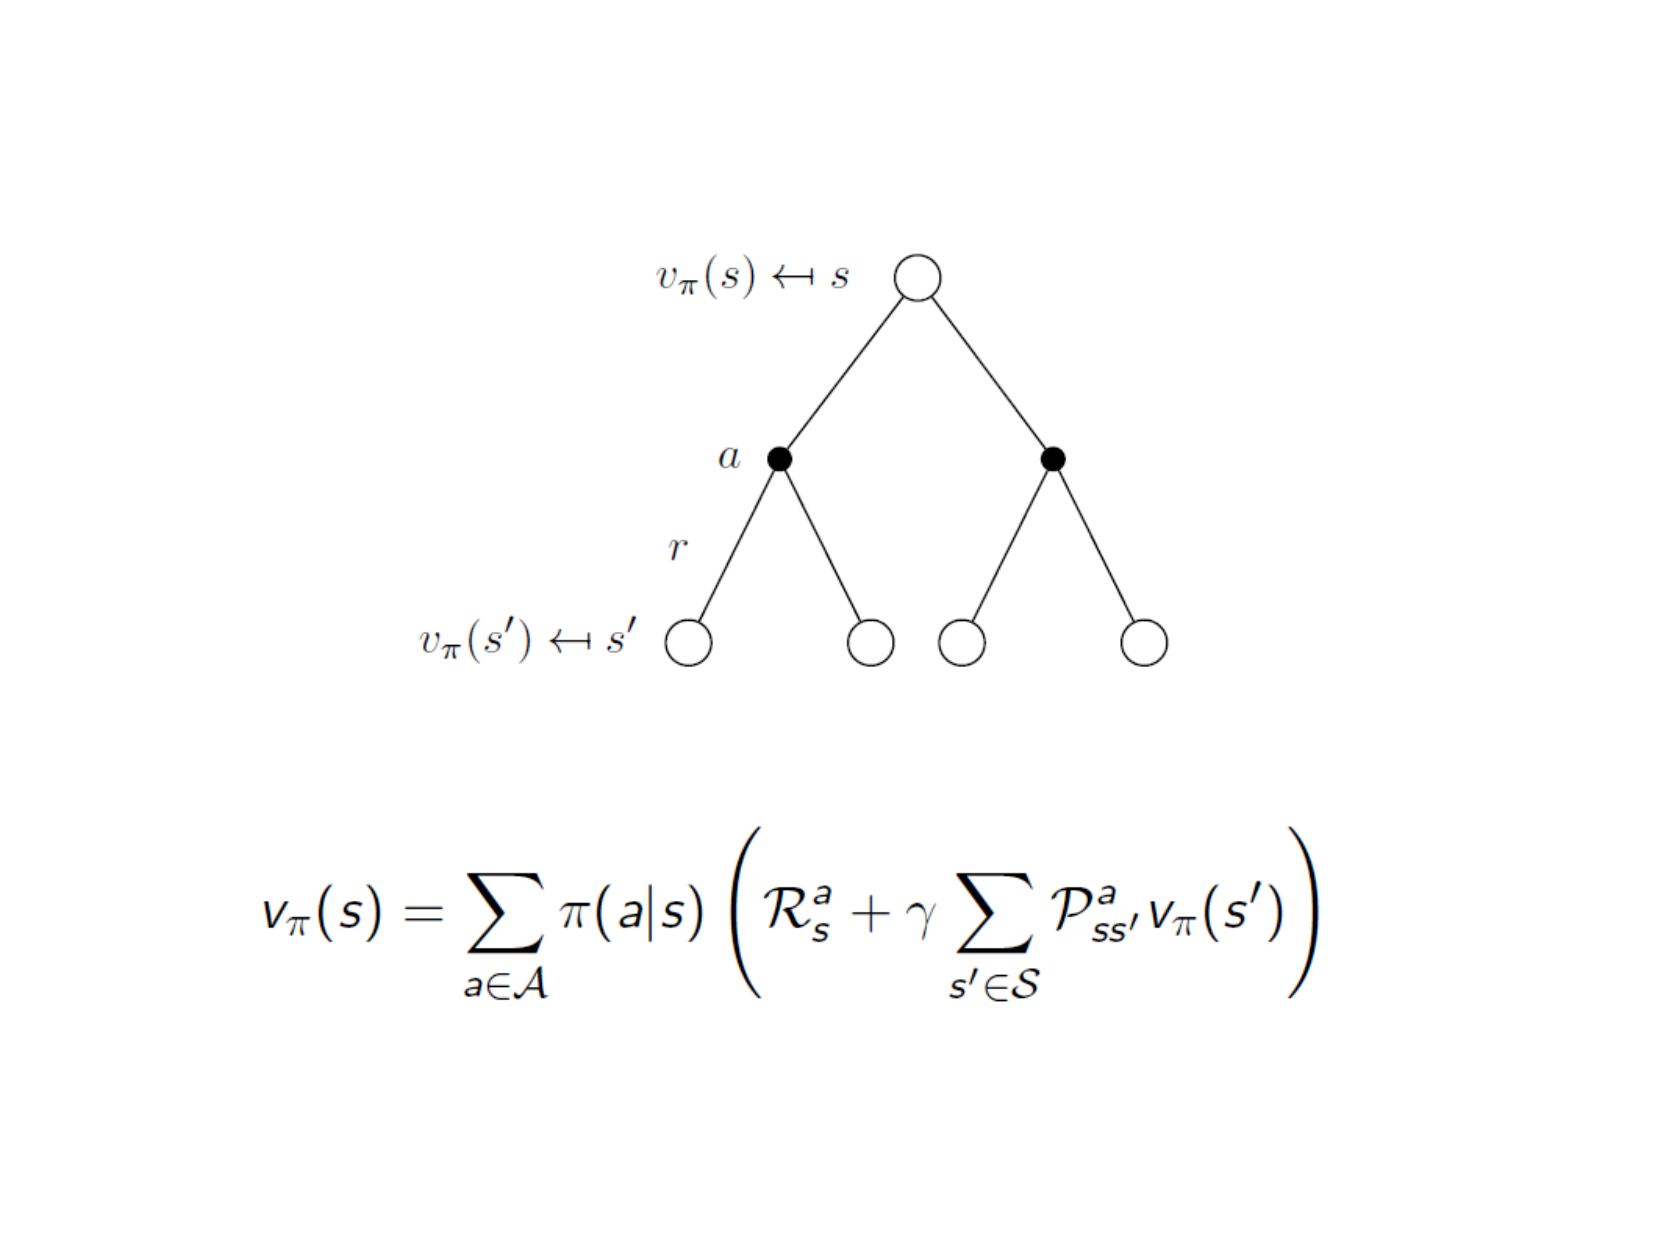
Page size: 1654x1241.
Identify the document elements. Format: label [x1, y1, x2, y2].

picture [243, 193, 1410, 1047]
